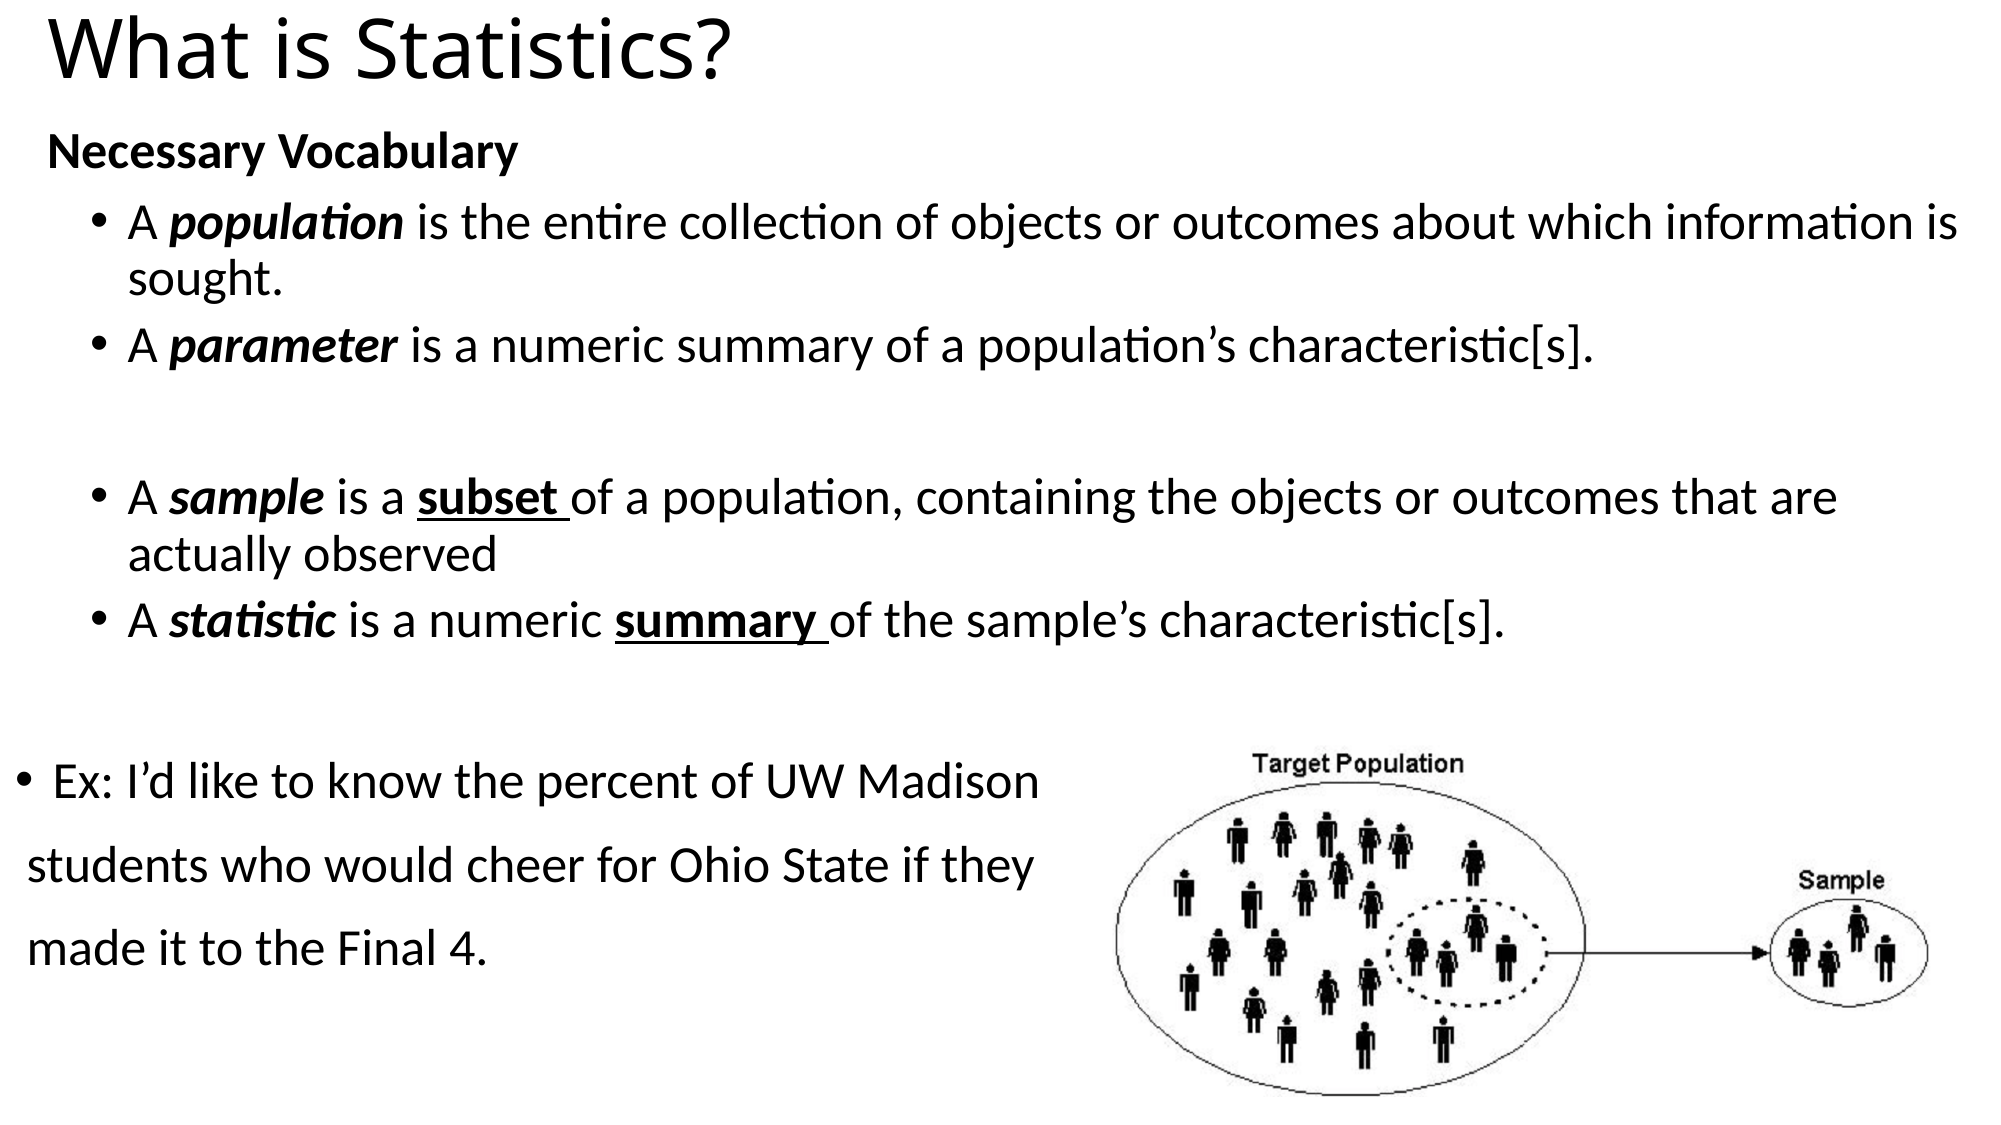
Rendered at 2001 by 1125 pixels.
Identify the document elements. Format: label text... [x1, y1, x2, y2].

list Necessary Vocabulary [32, 104, 1566, 187]
title What is Statistics? [32, 0, 1690, 105]
list A population is the entire collection of objects or outcomes about which information is sought. A parameter is a numeric summary of a population’s characteristic[s]. A sample is a subset of a population, containing the objects or outcomes that are actually observed A statistic is a numeric summary of the sample’s characteristic[s]. Ex: I’d like to know the percent of UW Madison students who would cheer for Ohio State if they made it to the Final 4. [0, 187, 2000, 1125]
picture [1109, 731, 1950, 1097]
